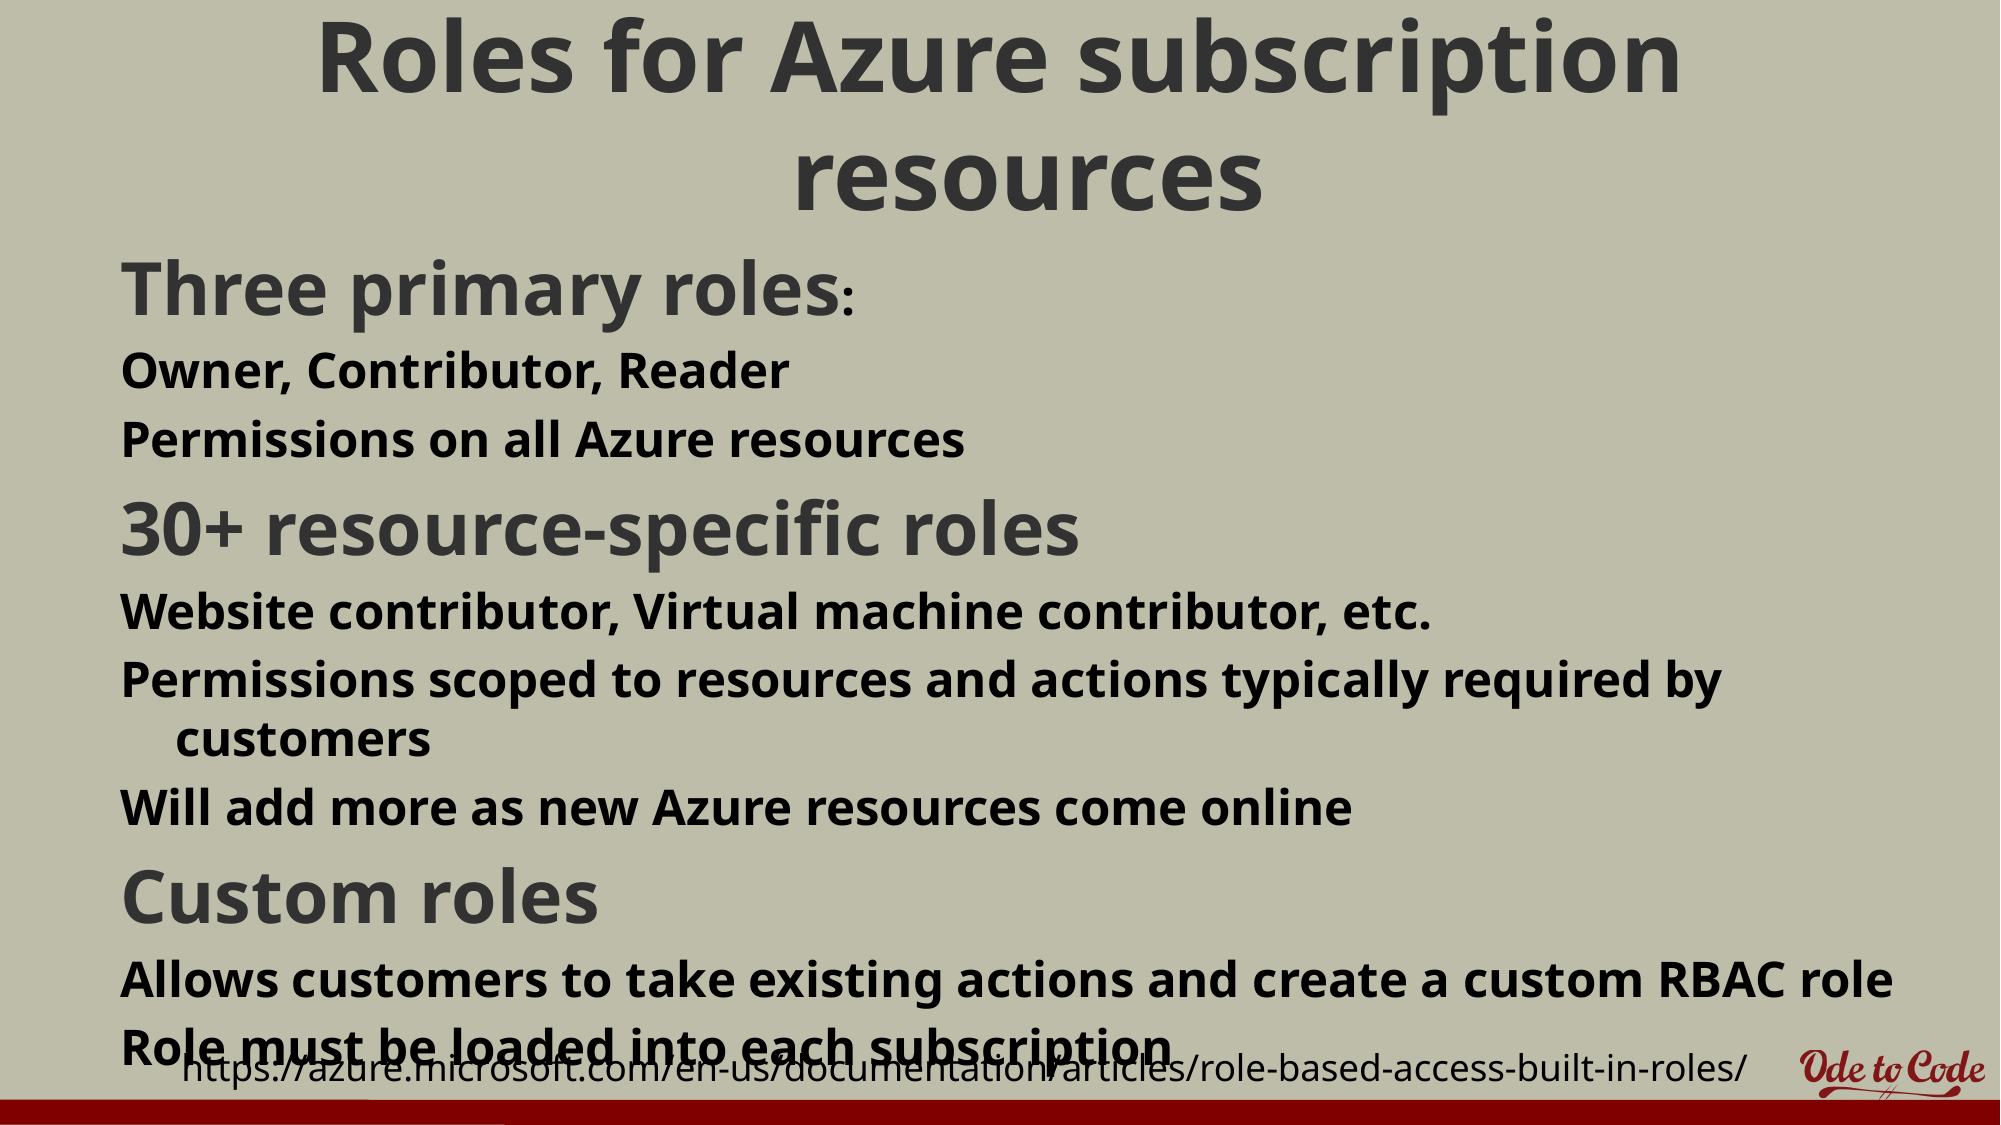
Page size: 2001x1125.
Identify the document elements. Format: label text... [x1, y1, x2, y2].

text_box https://azure.microsoft.com/en-us/documentation/articles/role-based-access-built-in-roles/ [166, 1037, 1883, 1096]
title Roles for Azure subscription resources [99, 49, 1901, 176]
picture [1800, 1050, 1985, 1100]
list Three primary roles: Owner, Contributor, Reader Permissions on all Azure resources 30+ resource-specific roles Website contributor, Virtual machine contributor, etc. Permissions scoped to resources and actions typically required by customers Will add more as new Azure resources come online Custom roles Allows customers to take existing actions and create a custom RBAC role Role must be loaded into each subscription [92, 234, 1957, 998]
